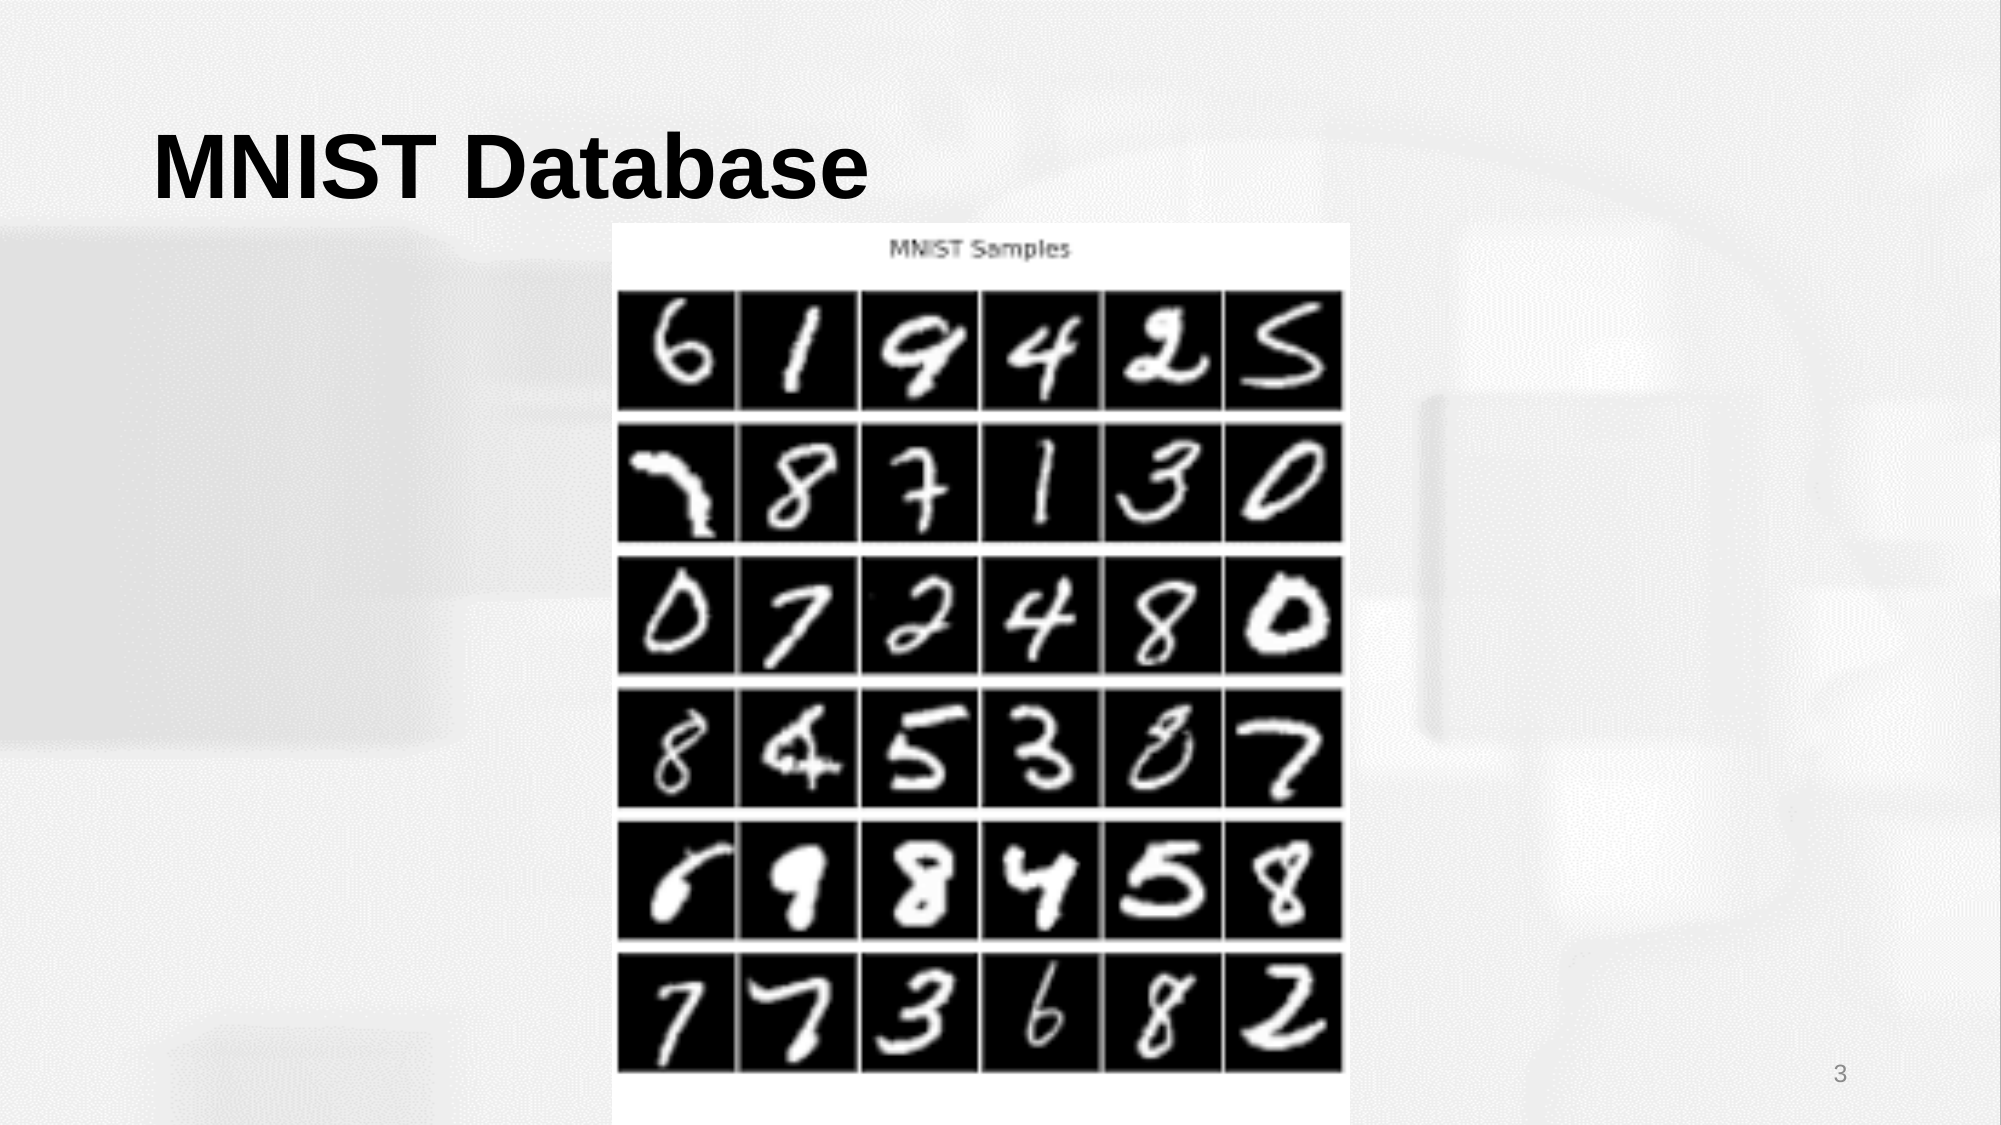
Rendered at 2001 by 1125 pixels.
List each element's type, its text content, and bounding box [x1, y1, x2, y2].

picture [0, 0, 2001, 1125]
title MNIST Database [137, 59, 1863, 278]
slide_number 3 [1412, 1042, 1863, 1103]
